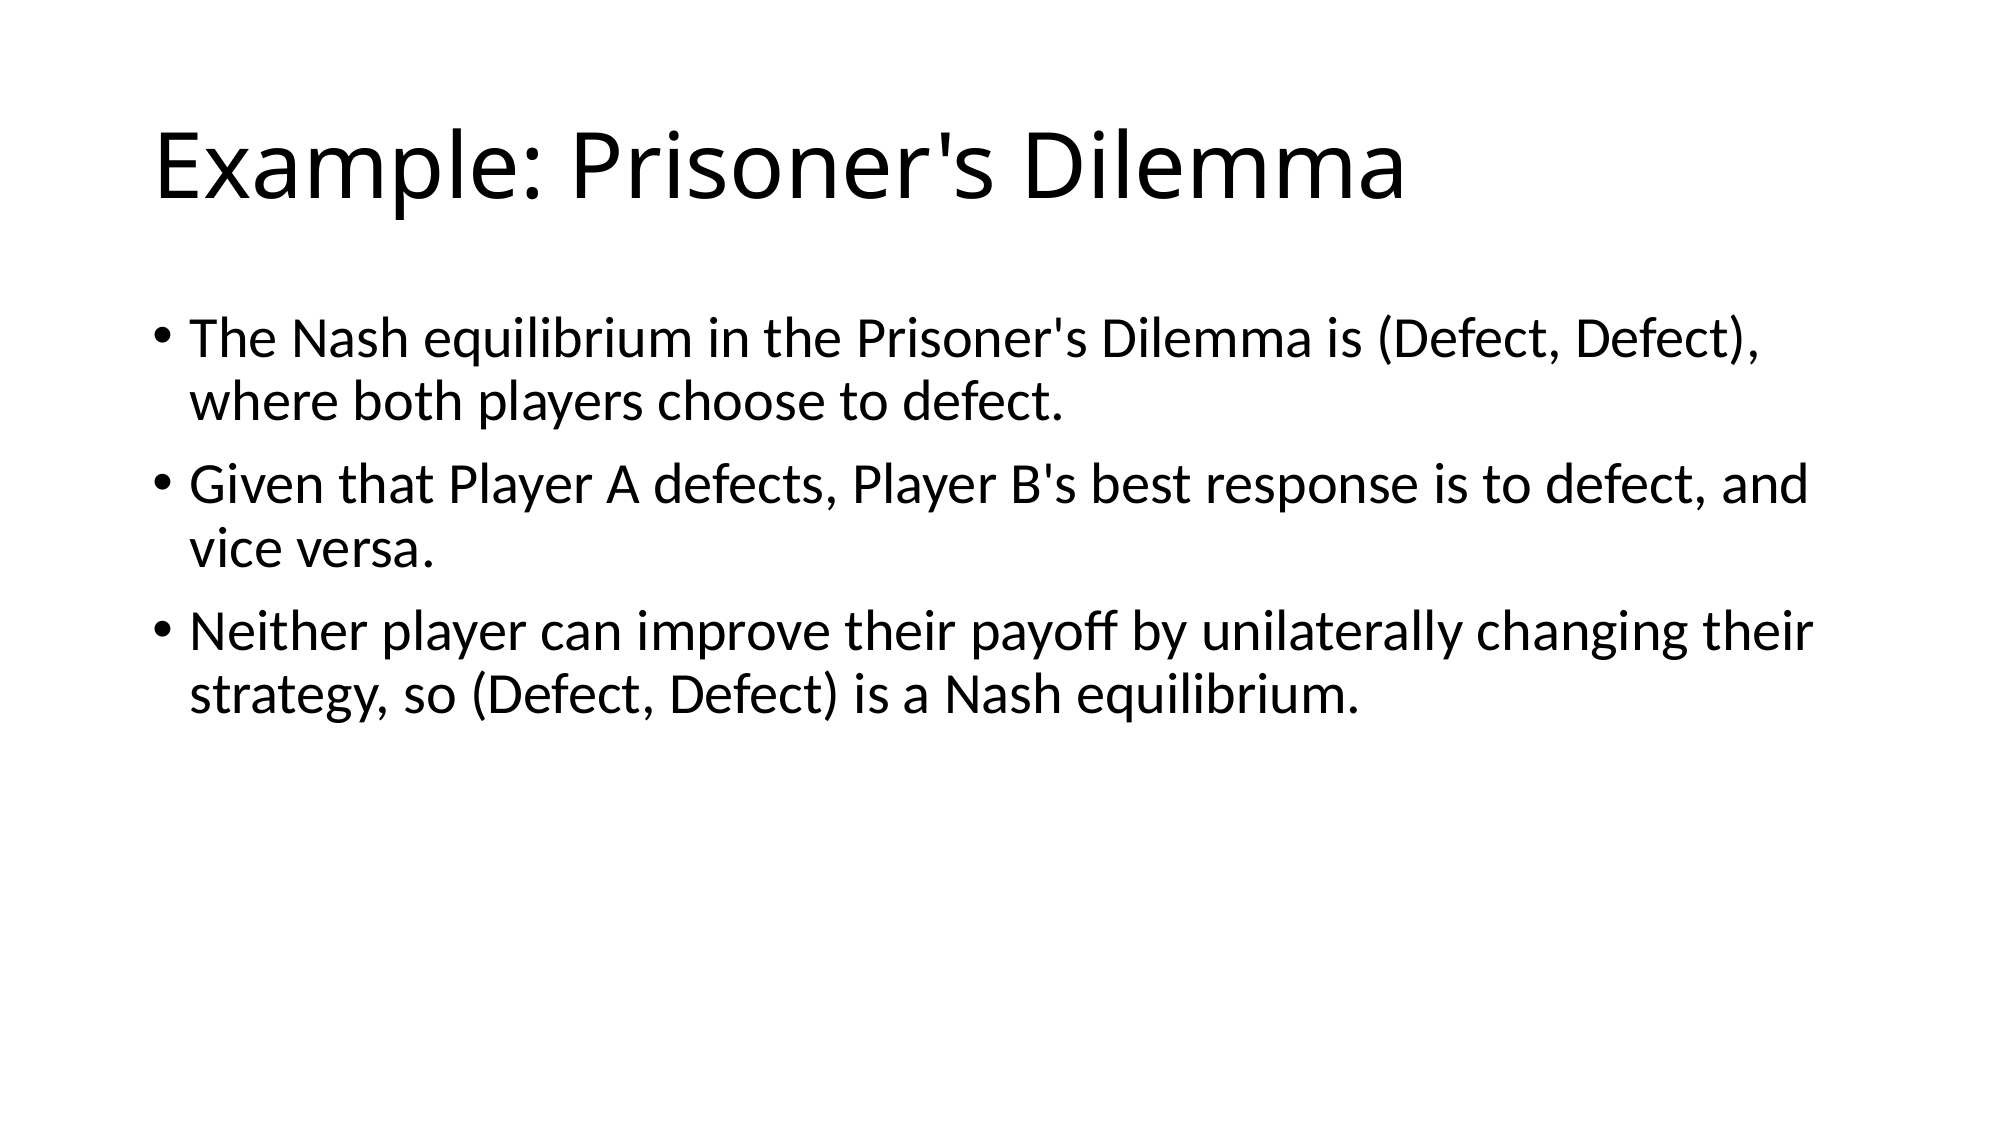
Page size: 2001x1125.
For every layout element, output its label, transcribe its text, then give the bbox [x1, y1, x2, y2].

title Example: Prisoner's Dilemma [137, 59, 1863, 278]
list The Nash equilibrium in the Prisoner's Dilemma is (Defect, Defect), where both players choose to defect. Given that Player A defects, Player B's best response is to defect, and vice versa. Neither player can improve their payoff by unilaterally changing their strategy, so (Defect, Defect) is a Nash equilibrium. [137, 299, 1863, 1014]
